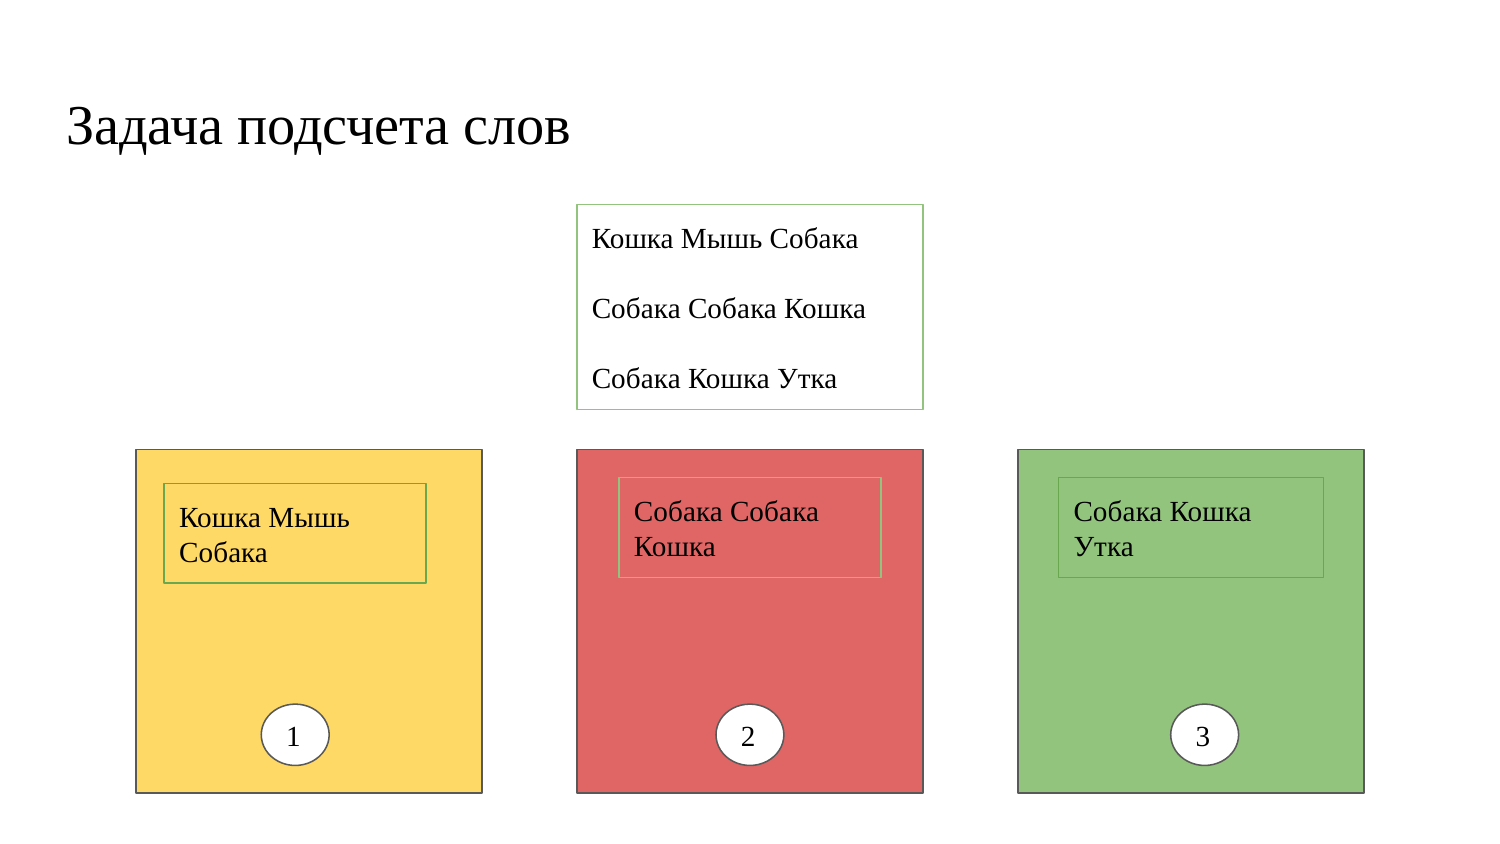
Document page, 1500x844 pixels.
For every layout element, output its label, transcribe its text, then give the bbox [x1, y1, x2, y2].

title Задача подсчета слов [51, 72, 1449, 167]
text_box Собака Кошка Утка [1058, 477, 1324, 578]
text_box 3 [1170, 704, 1239, 766]
text_box 2 [715, 704, 784, 766]
text_box 1 [261, 704, 329, 766]
text_box [135, 449, 483, 793]
text_box Кошка Мышь Собака [164, 483, 427, 584]
text_box [1017, 449, 1364, 793]
text_box Собака Собака Кошка [618, 477, 881, 578]
text_box Кошка Мышь Собака Собака Собака Кошка Собака Кошка Утка [576, 204, 924, 410]
text_box [576, 449, 924, 793]
